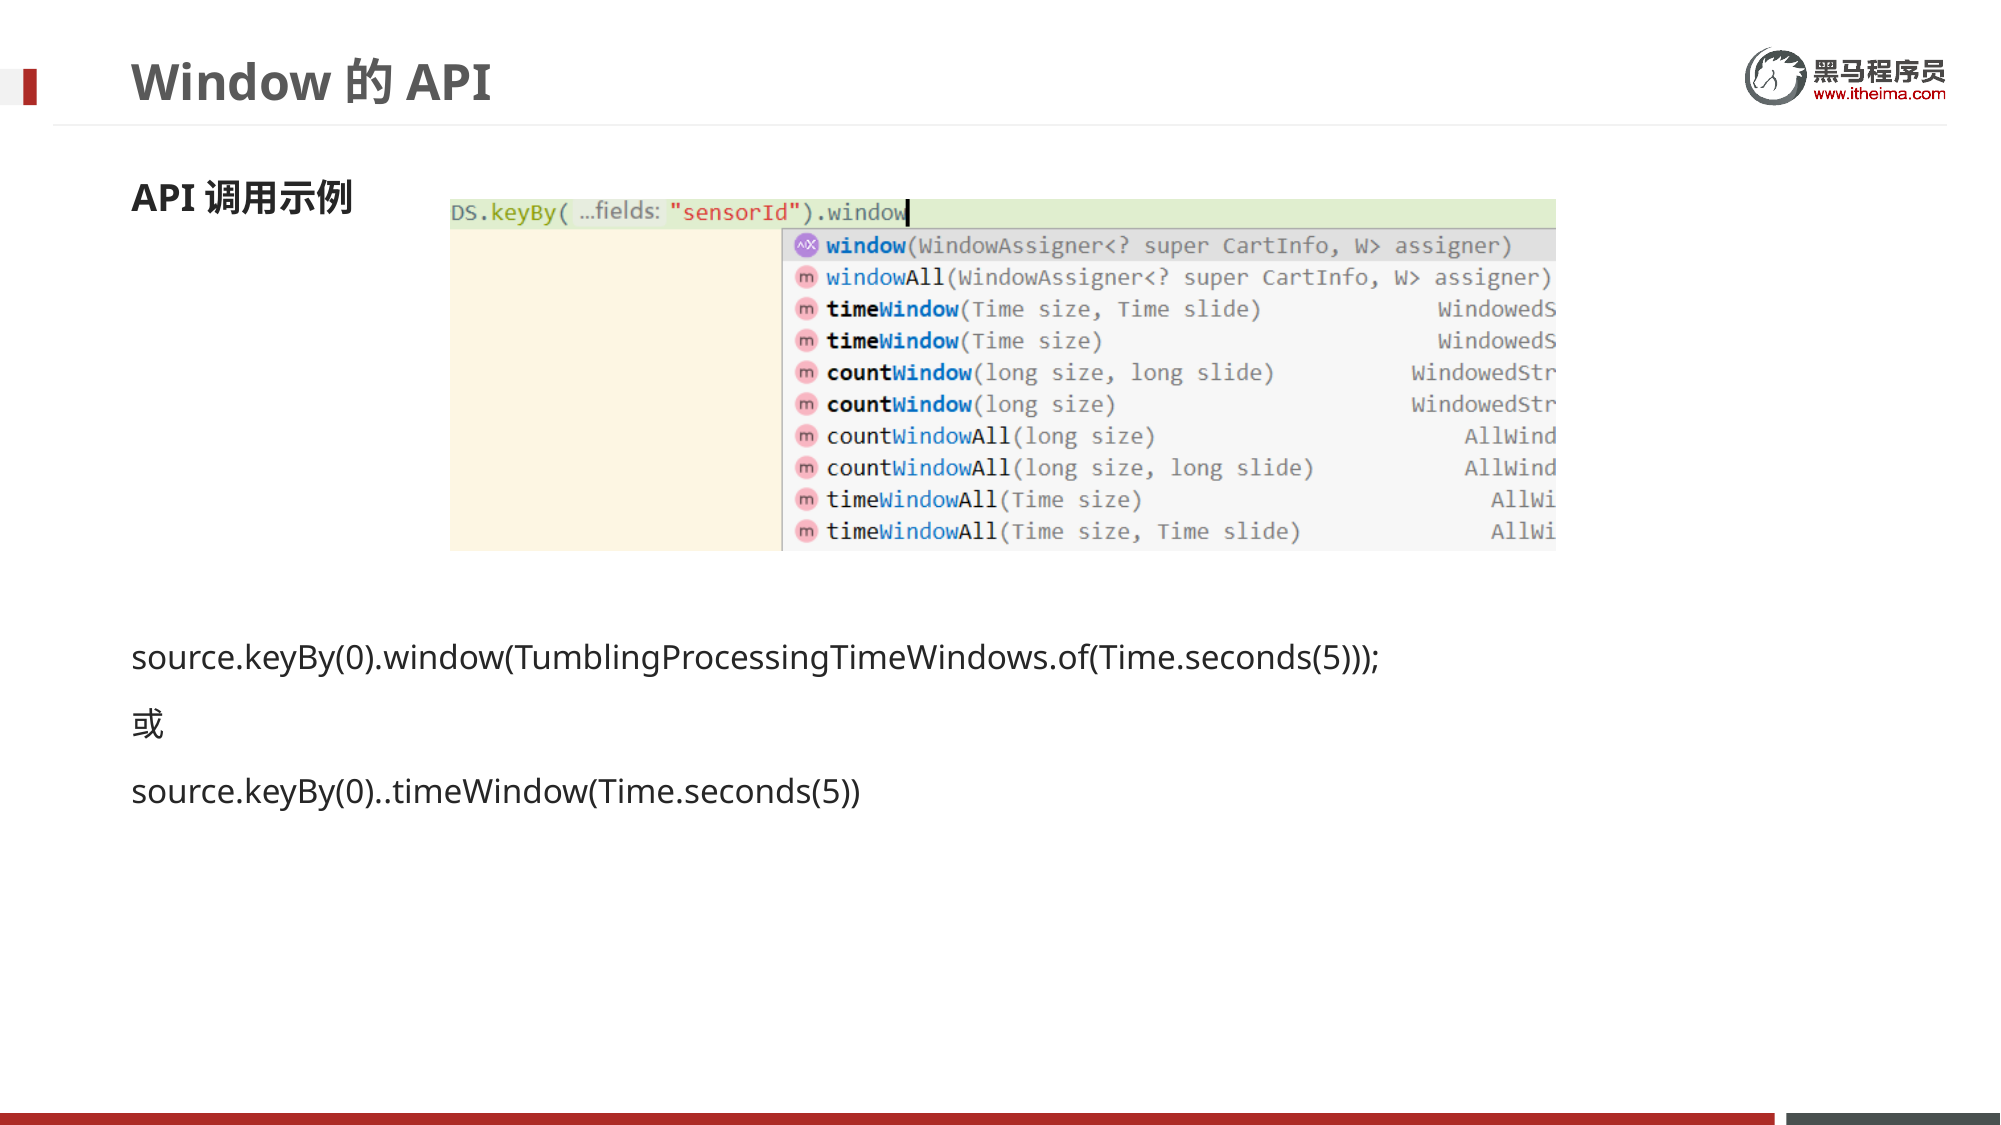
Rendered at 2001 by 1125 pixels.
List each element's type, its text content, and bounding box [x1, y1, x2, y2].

list API调用示例 [116, 154, 1872, 239]
picture [1744, 46, 1946, 106]
picture [449, 199, 1556, 551]
list source.keyBy(0).window(TumblingProcessingTimeWindows.of(Time.seconds(5))); 或 source.keyBy(0)..timeWindow(Time.seconds(5)) [116, 609, 1872, 845]
title Window的API [116, 38, 1556, 124]
